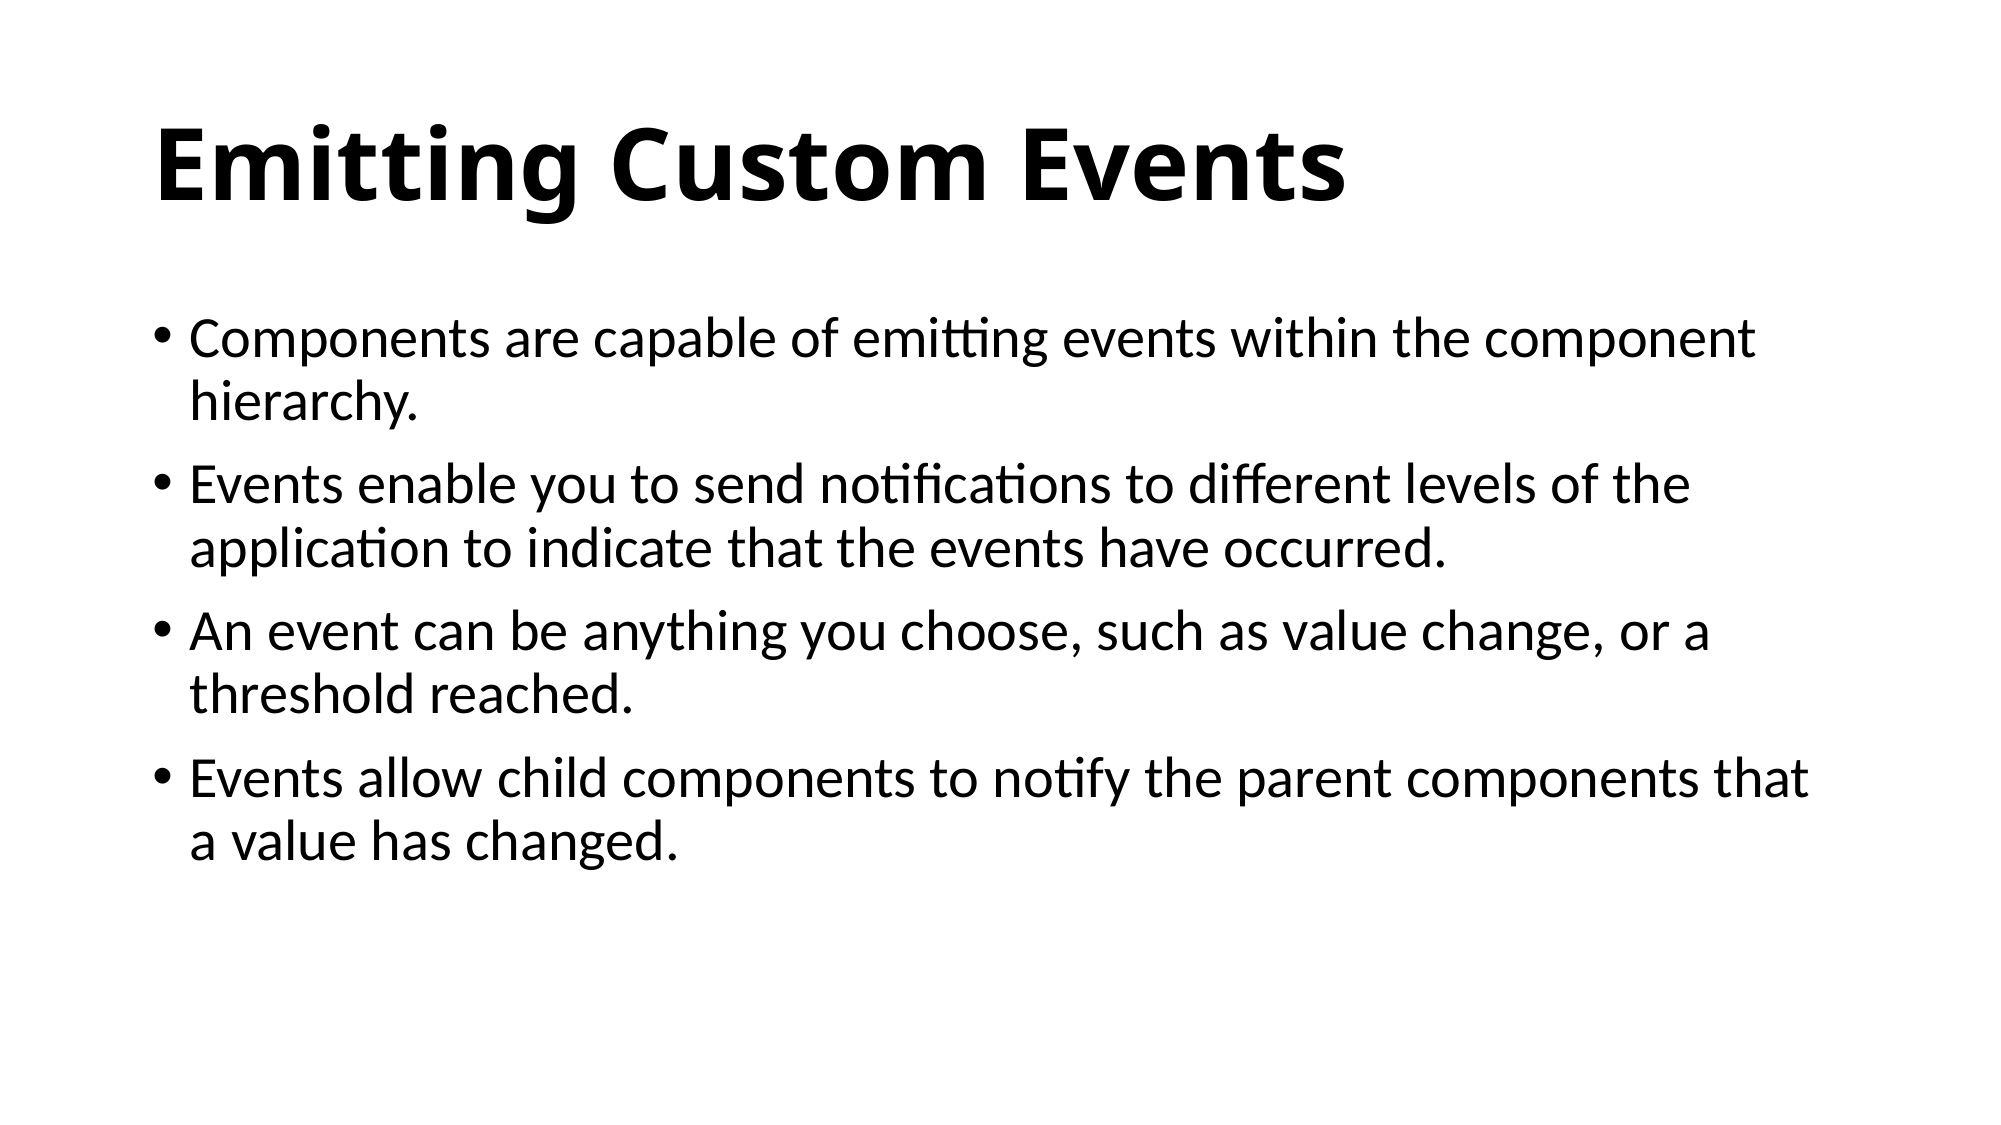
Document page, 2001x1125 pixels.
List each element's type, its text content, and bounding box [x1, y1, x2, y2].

list Components are capable of emitting events within the component hierarchy. Events enable you to send notifications to different levels of the application to indicate that the events have occurred. An event can be anything you choose, such as value change, or a threshold reached. Events allow child components to notify the parent components that a value has changed. [137, 299, 1863, 1014]
title Emitting Custom Events [137, 59, 1863, 278]
